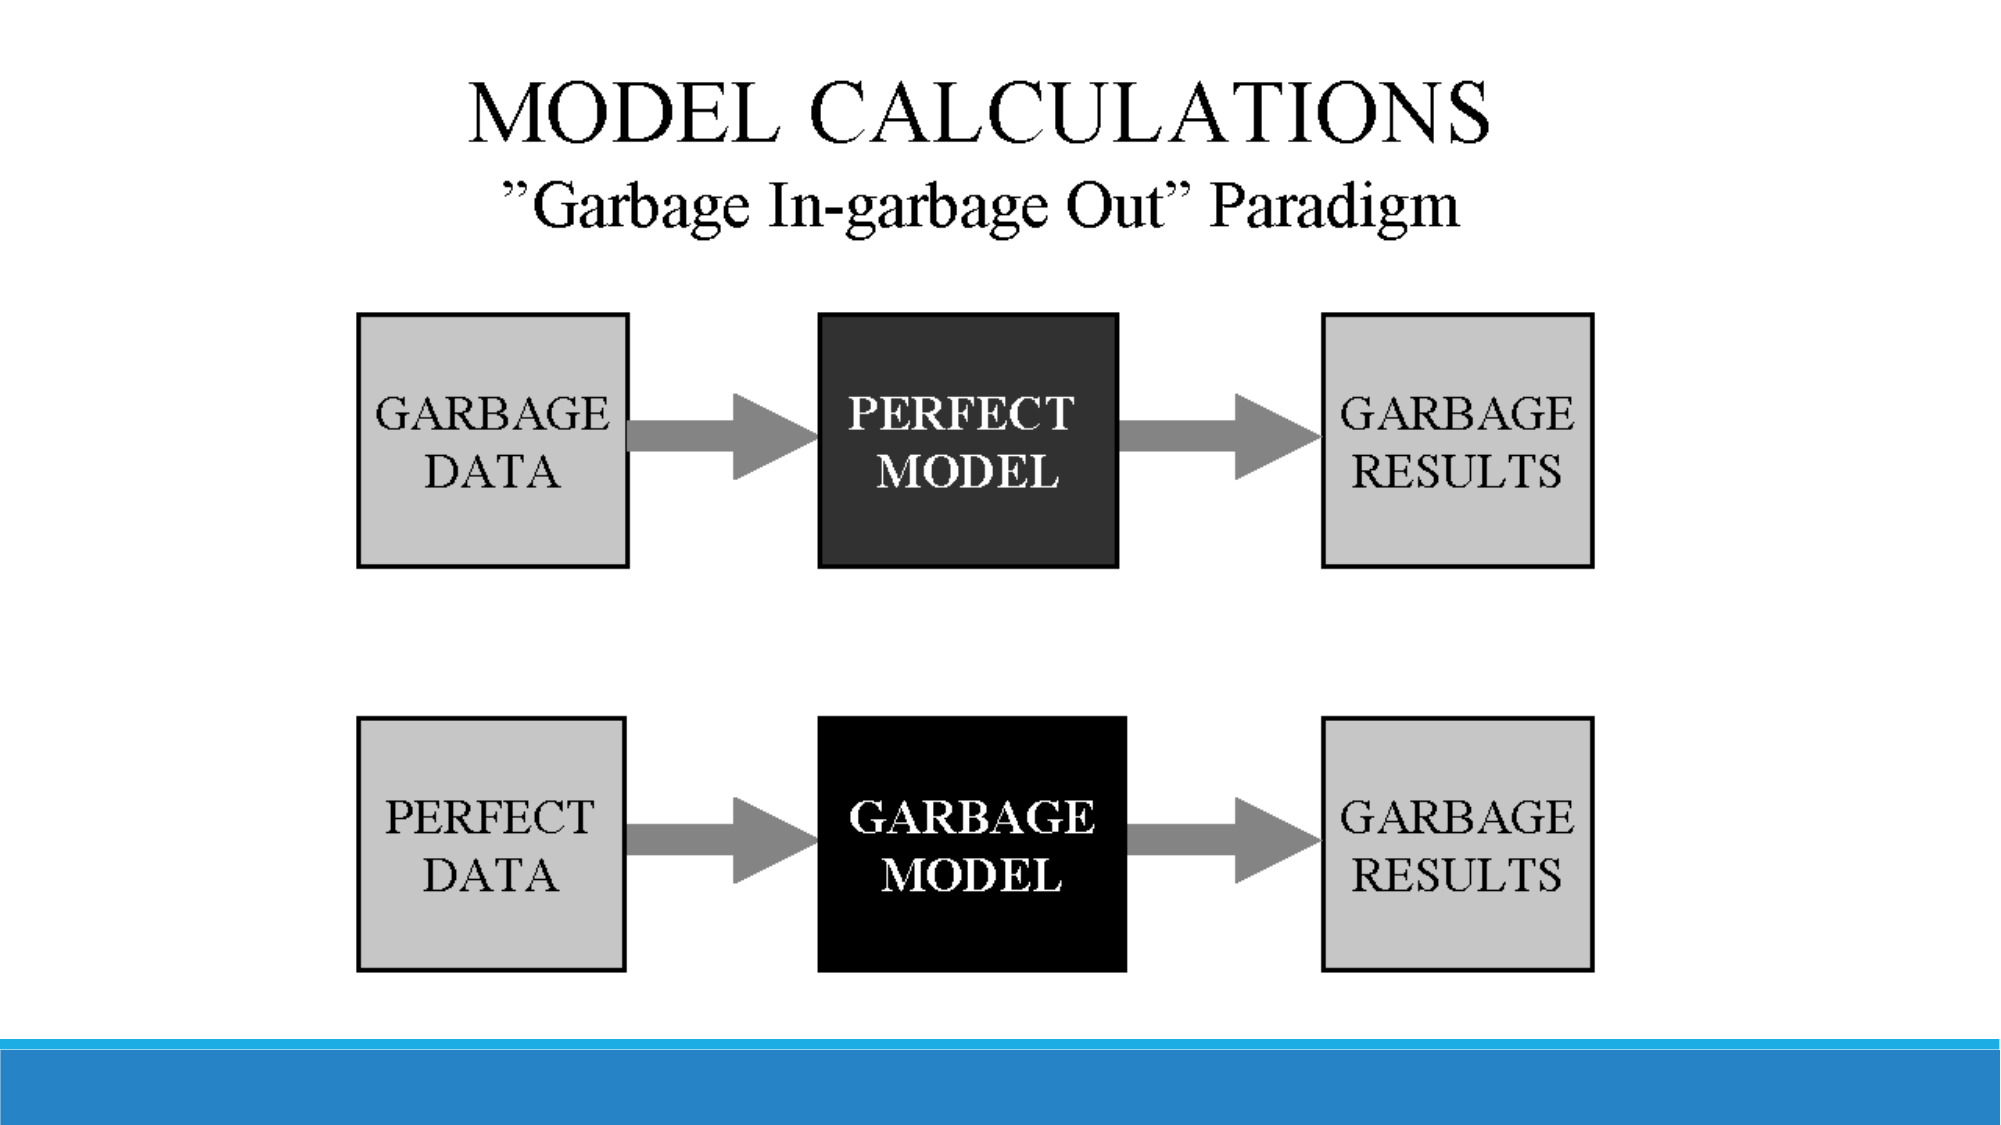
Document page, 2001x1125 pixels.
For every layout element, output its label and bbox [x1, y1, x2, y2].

picture [354, 56, 1606, 977]
